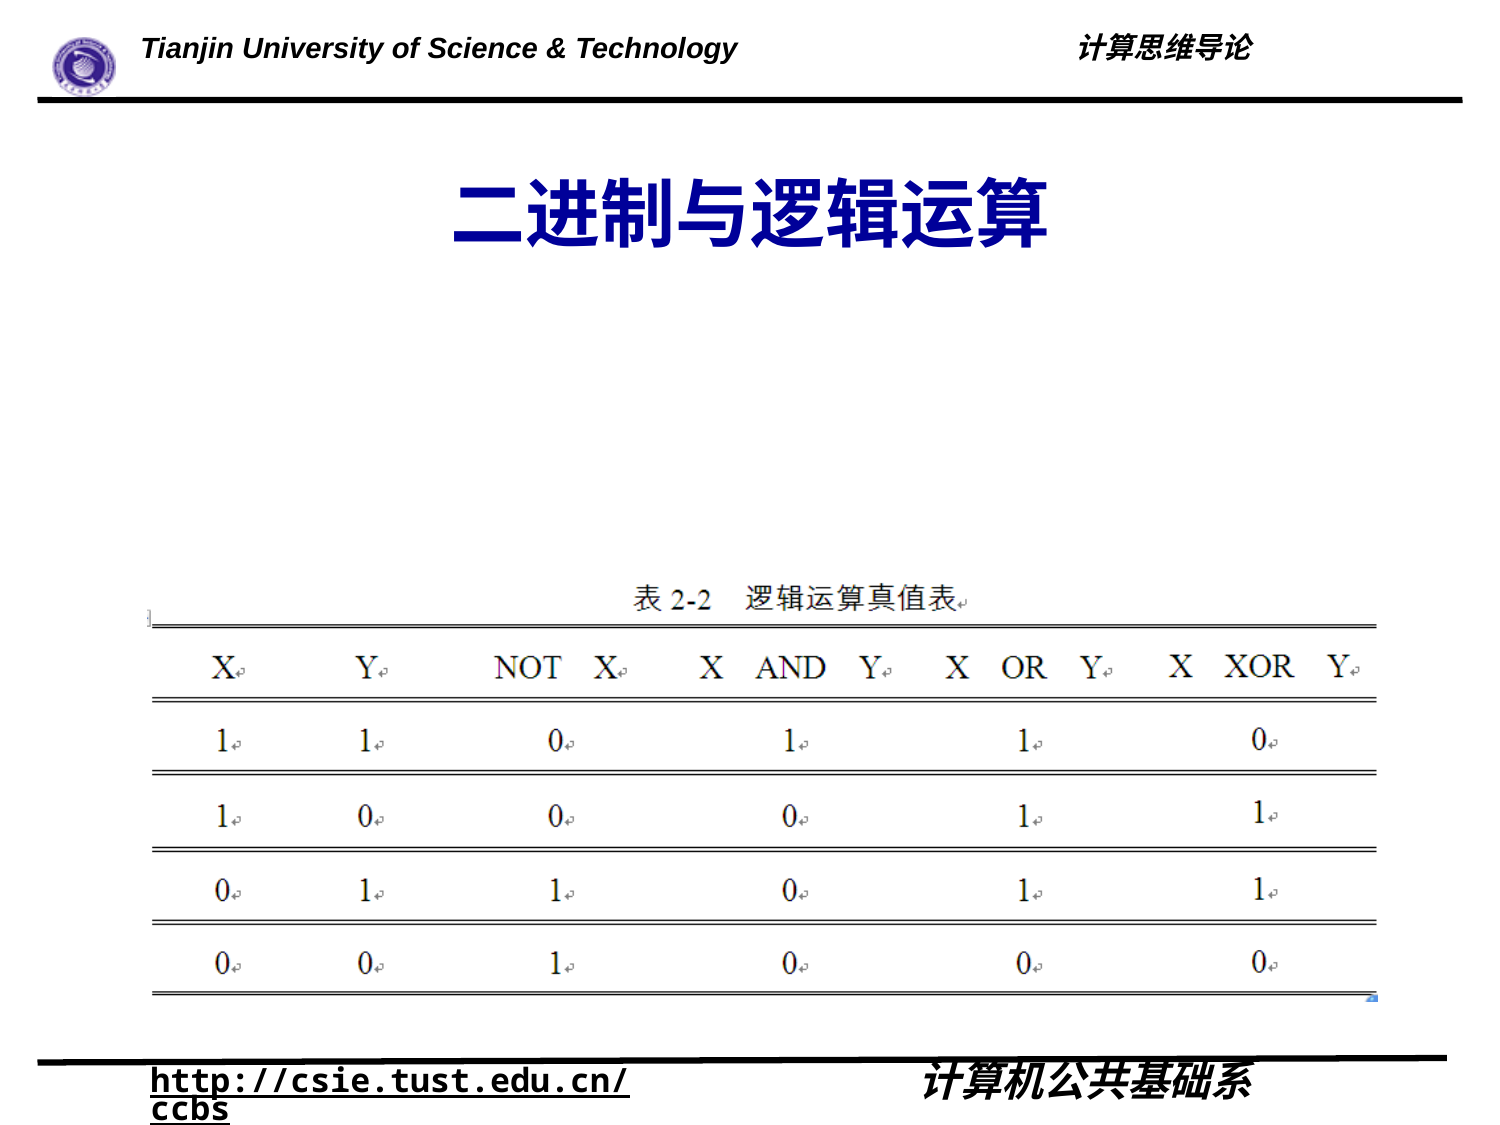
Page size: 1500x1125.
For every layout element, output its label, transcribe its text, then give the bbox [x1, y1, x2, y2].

picture [147, 570, 1378, 1002]
picture [52, 37, 116, 97]
title 二进制与逻辑运算 [112, 99, 1388, 288]
